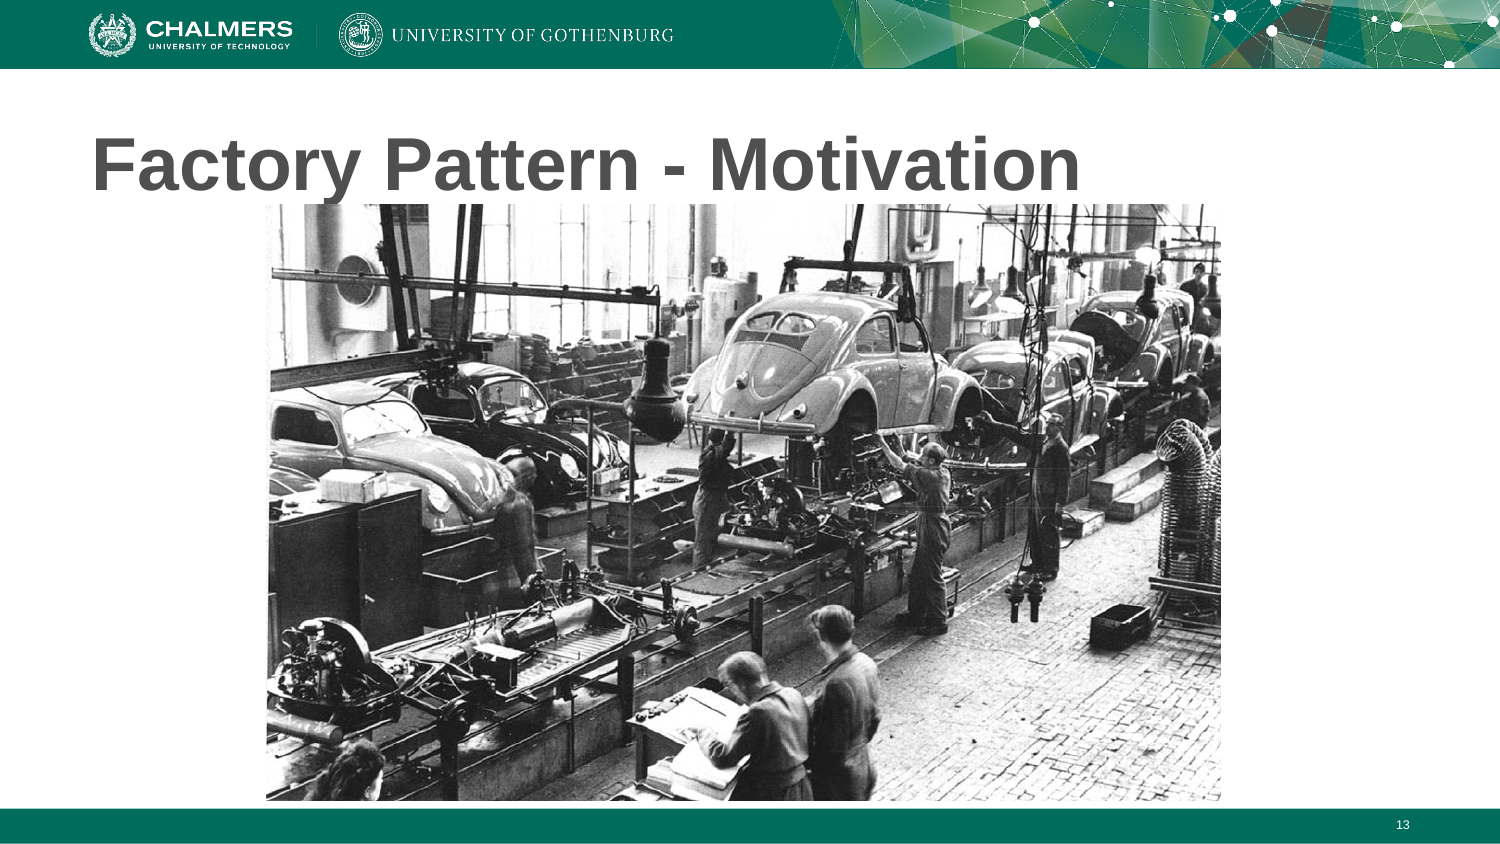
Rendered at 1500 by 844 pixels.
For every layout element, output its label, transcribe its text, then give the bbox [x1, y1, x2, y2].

slide_number ‹#› [1074, 809, 1425, 844]
title Factory Pattern - Motivation [76, 100, 1425, 211]
picture [266, 204, 1221, 802]
picture [64, 0, 696, 85]
picture [759, 0, 1500, 68]
